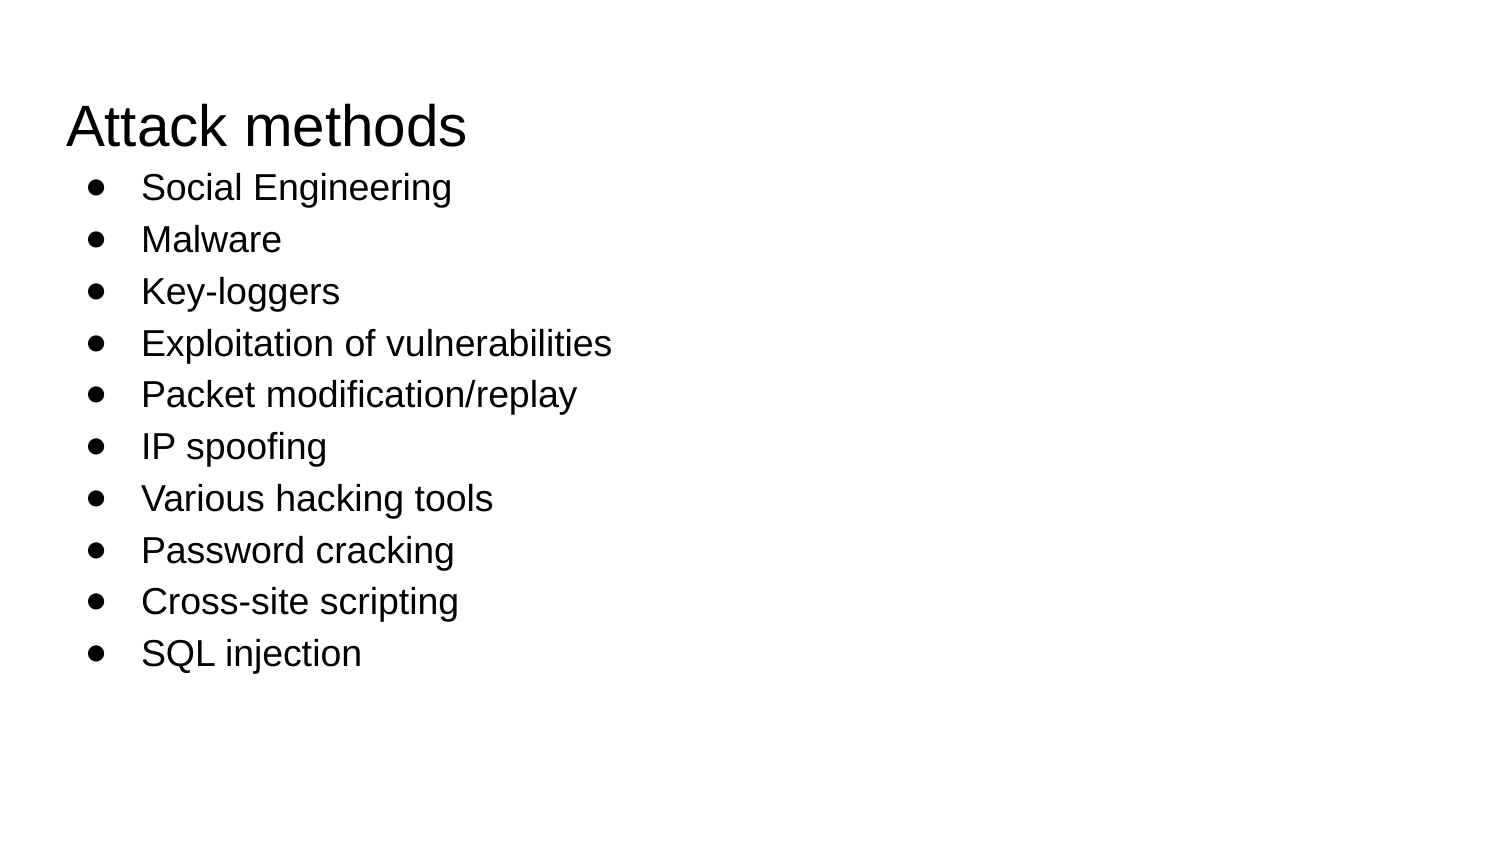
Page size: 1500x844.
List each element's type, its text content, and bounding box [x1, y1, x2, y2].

title Attack methods [51, 72, 1449, 141]
list Social Engineering Malware Key-loggers Exploitation of vulnerabilities Packet modification/replay IP spoofing Various hacking tools Password cracking Cross-site scripting SQL injection [51, 141, 1449, 703]
